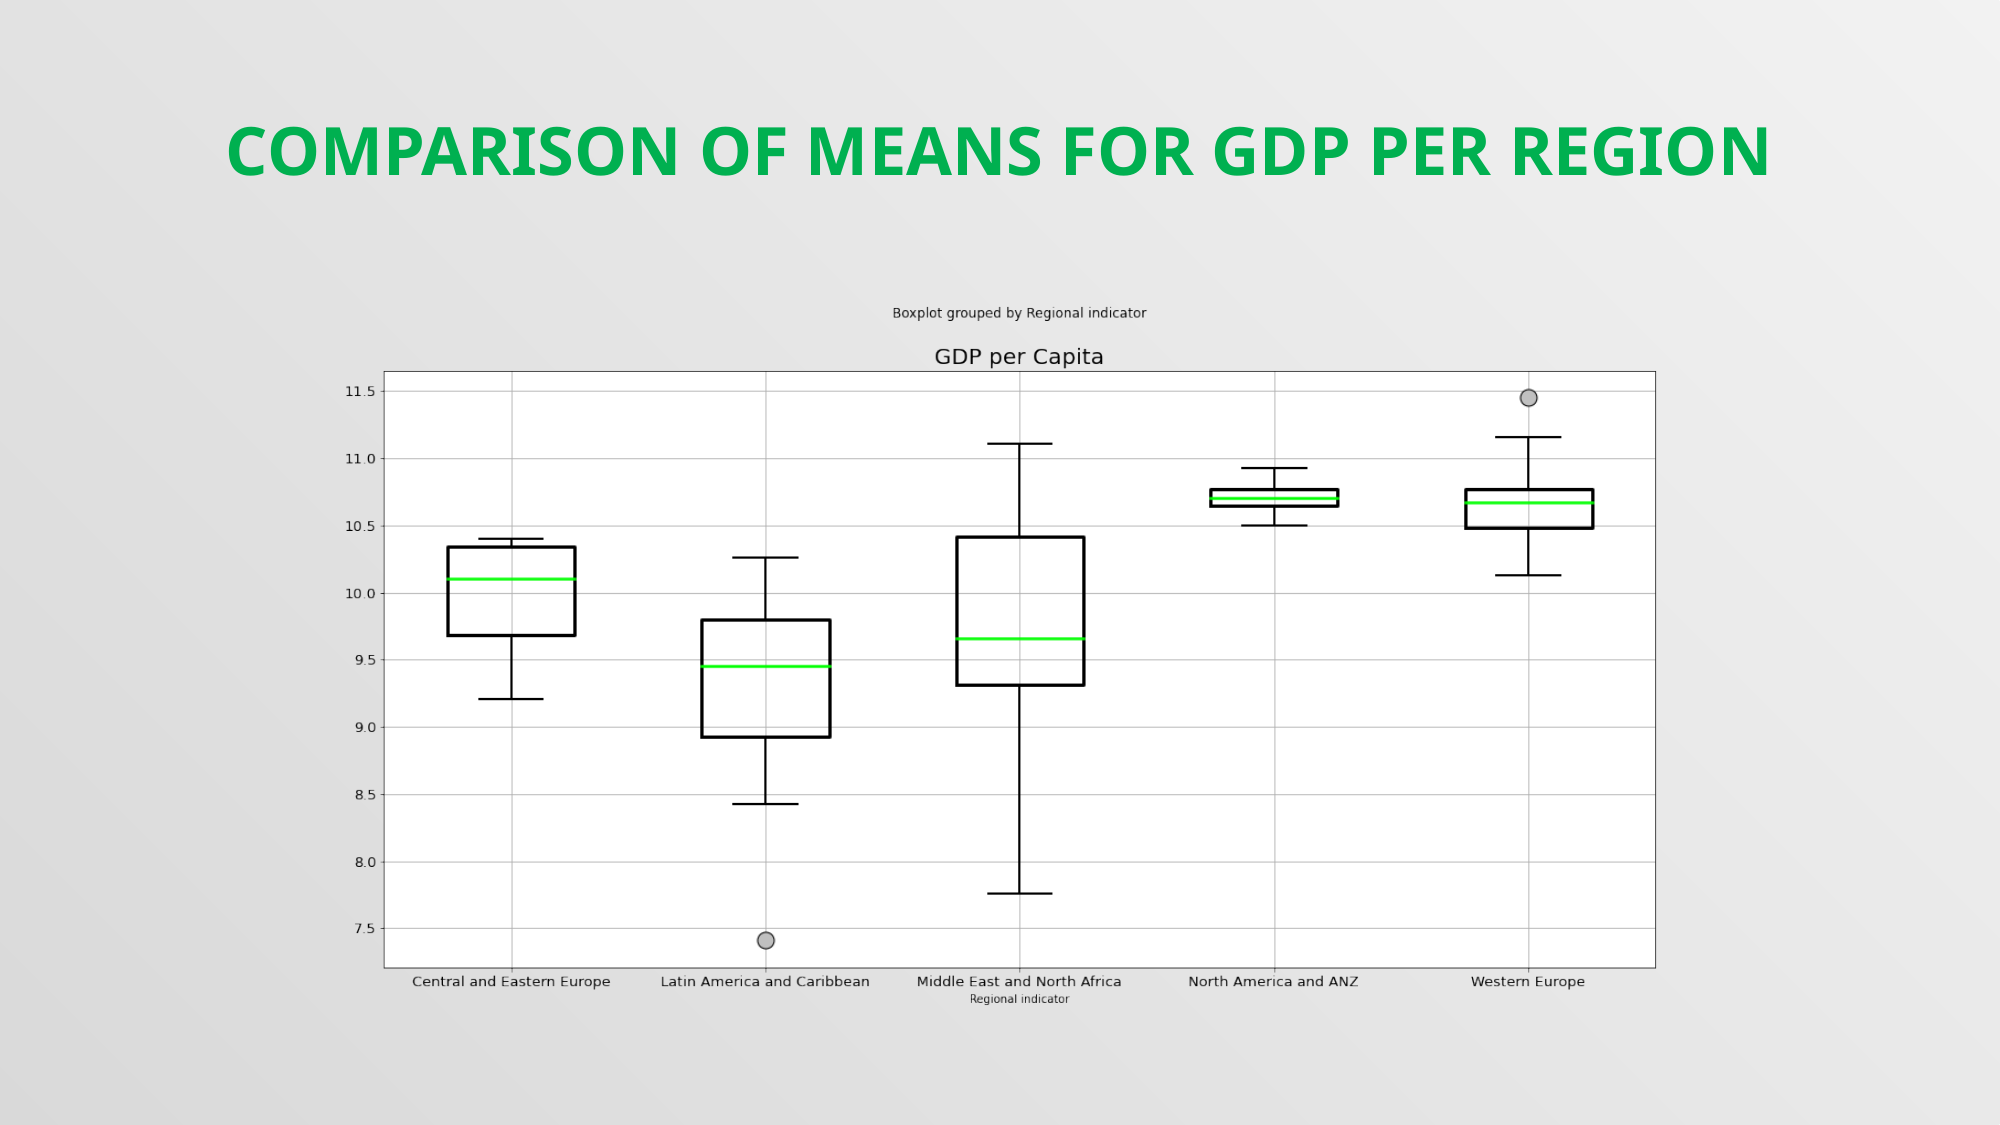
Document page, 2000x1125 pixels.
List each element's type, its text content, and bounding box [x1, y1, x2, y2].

title Comparison of means for GDP per region [199, 45, 1800, 263]
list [336, 299, 1663, 1013]
